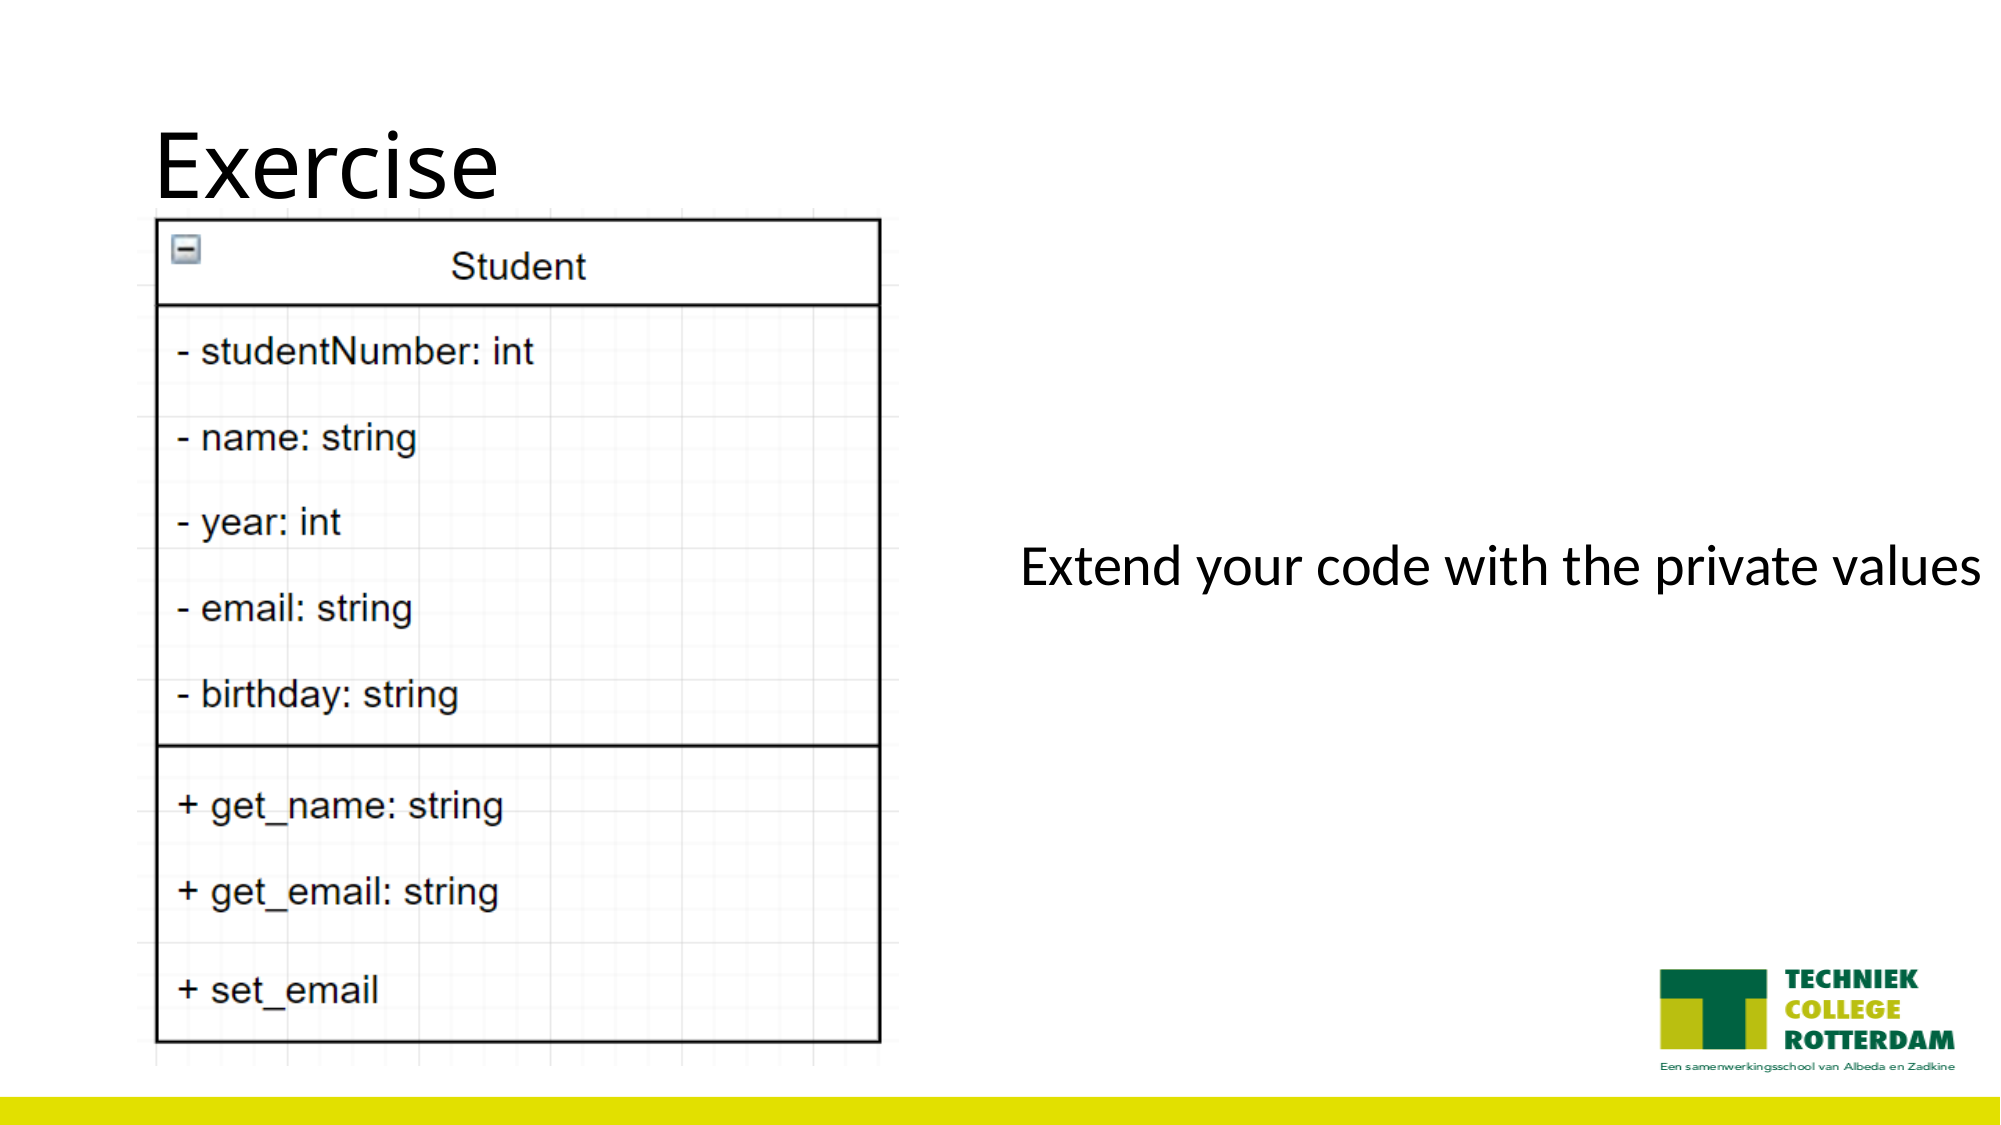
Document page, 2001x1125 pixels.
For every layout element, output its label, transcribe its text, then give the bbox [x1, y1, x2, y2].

text_box Exercise [137, 59, 1863, 278]
picture [0, 208, 2000, 1125]
text_box Extend your code with the private values [1005, 519, 1998, 605]
